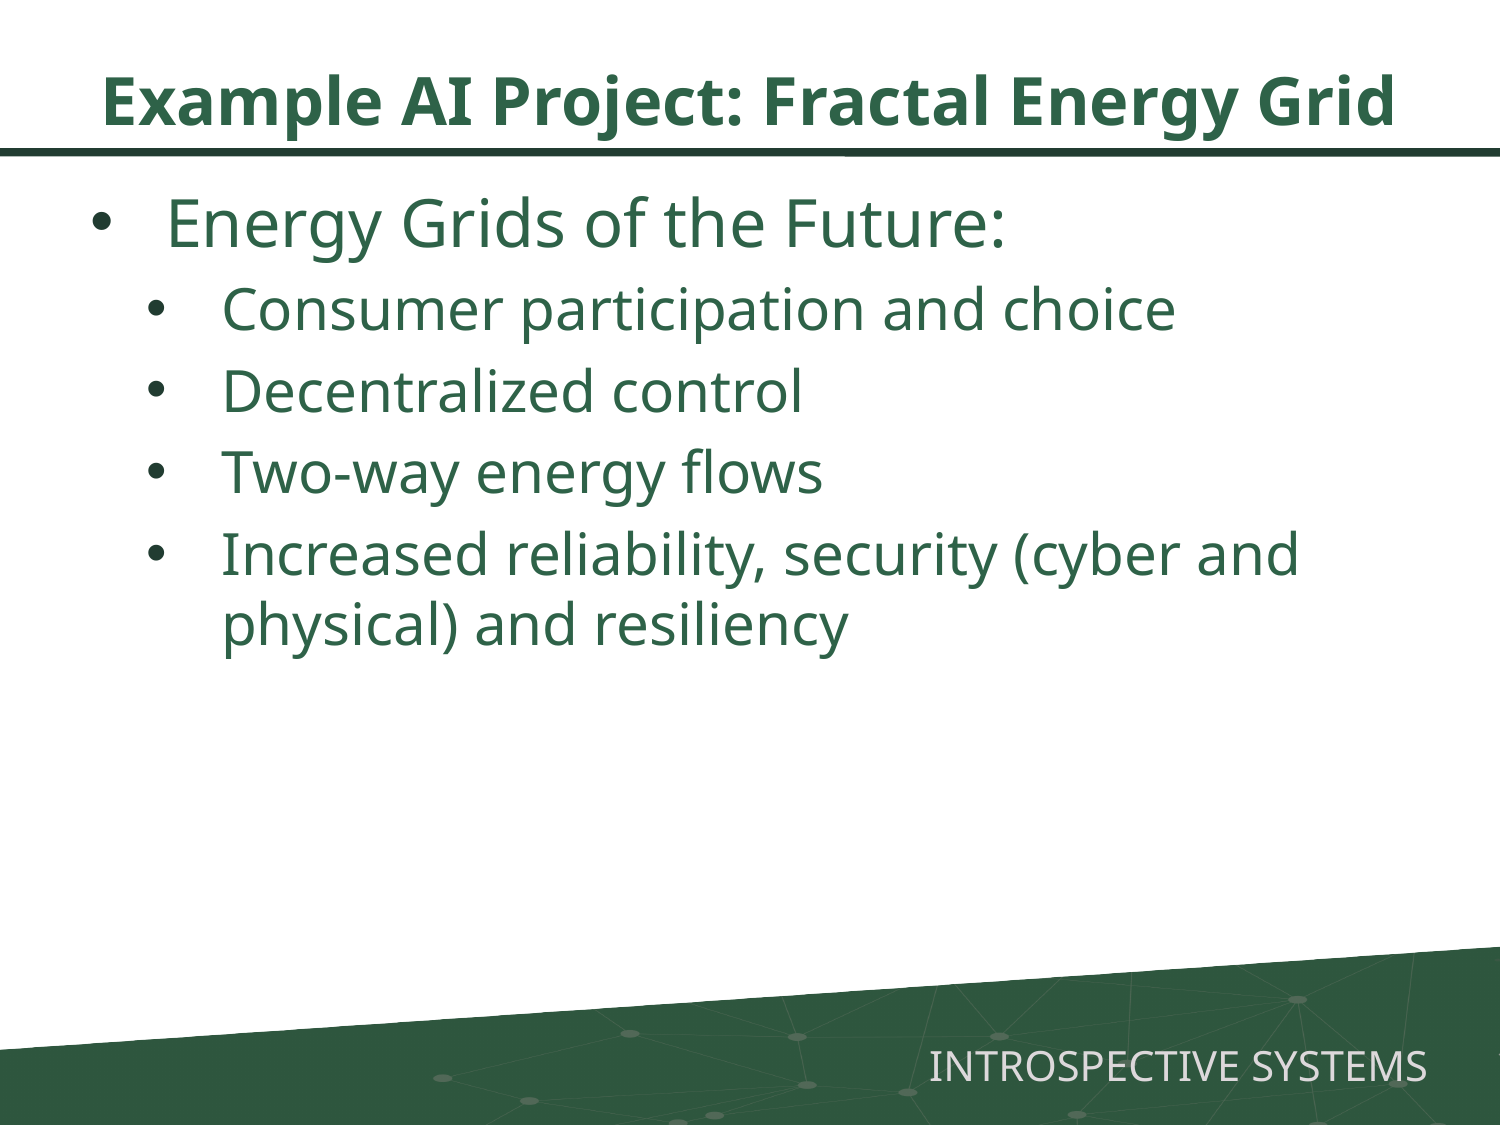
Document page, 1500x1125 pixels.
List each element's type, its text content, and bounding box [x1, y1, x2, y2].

title Example AI Project: Fractal Energy Grid [74, 61, 1425, 137]
list Energy Grids of the Future: Consumer participation and choice Decentralized control Two-way energy flows Increased reliability, security (cyber and physical) and resiliency [75, 172, 1425, 975]
picture [0, 936, 1500, 1125]
